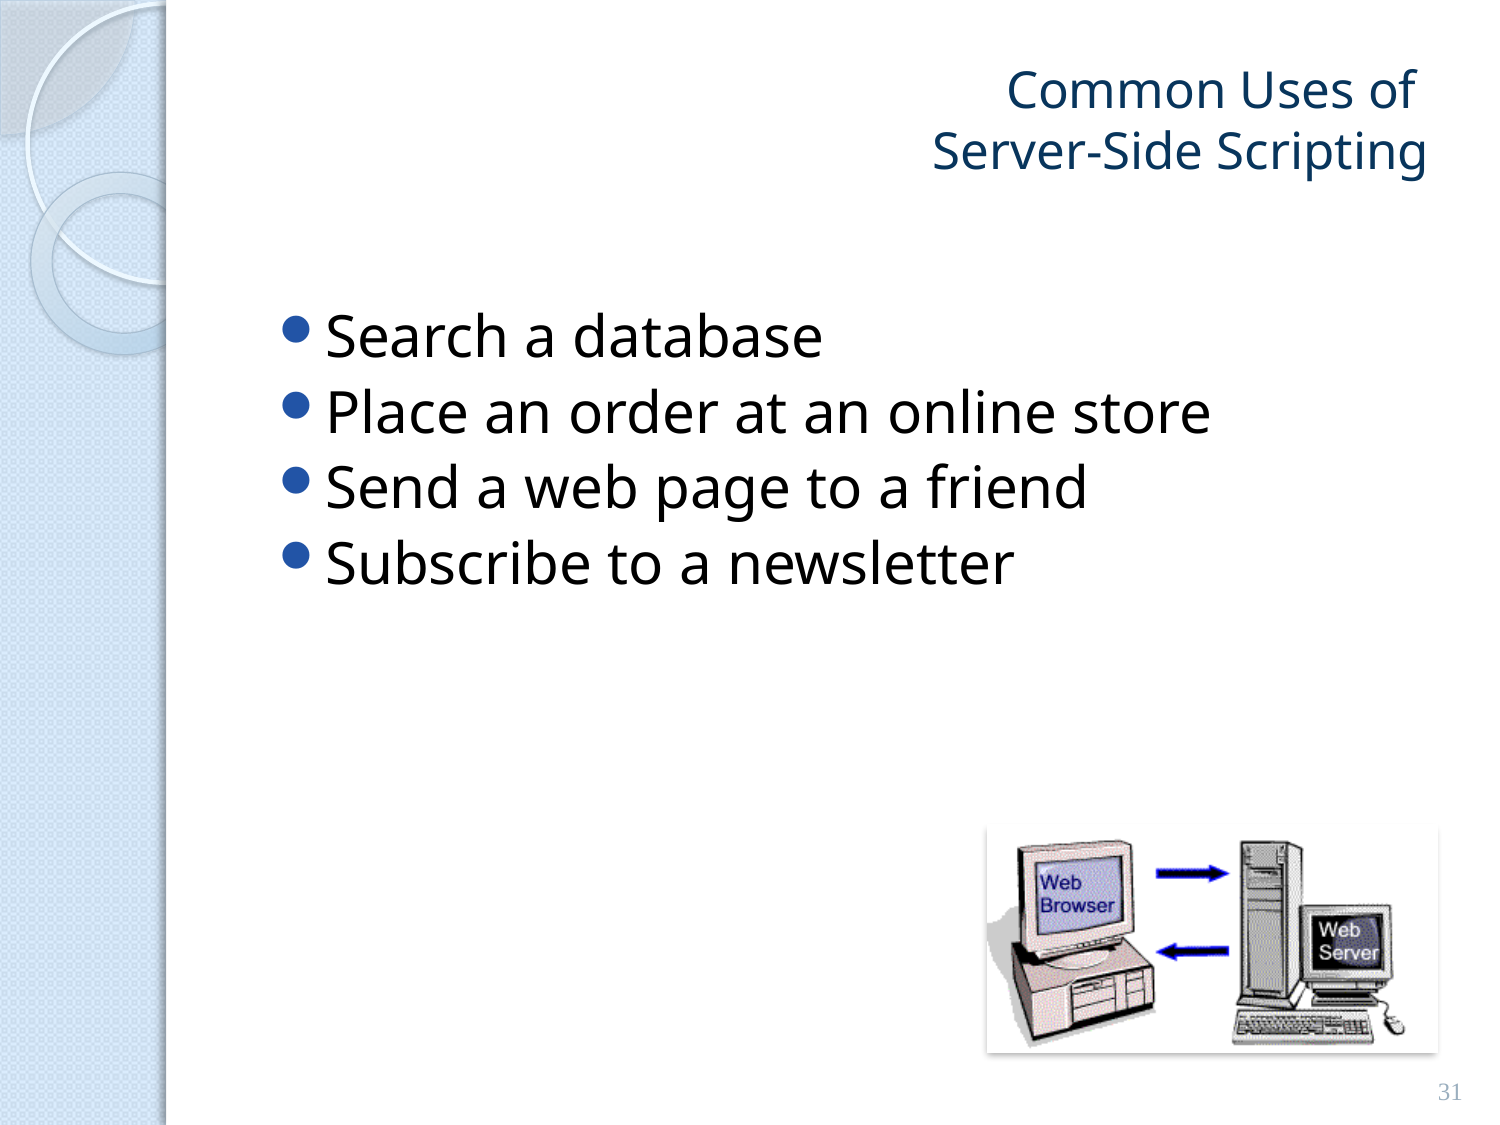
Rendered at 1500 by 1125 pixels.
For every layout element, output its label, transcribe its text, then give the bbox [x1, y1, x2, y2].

title Common Uses of Server-Side Scripting [399, 50, 1445, 188]
list Search a database Place an order at an online store Send a web page to a friend Subscribe to a newsletter [249, 299, 1413, 975]
slide_number 31 [1413, 1034, 1488, 1113]
picture [987, 824, 1438, 1054]
